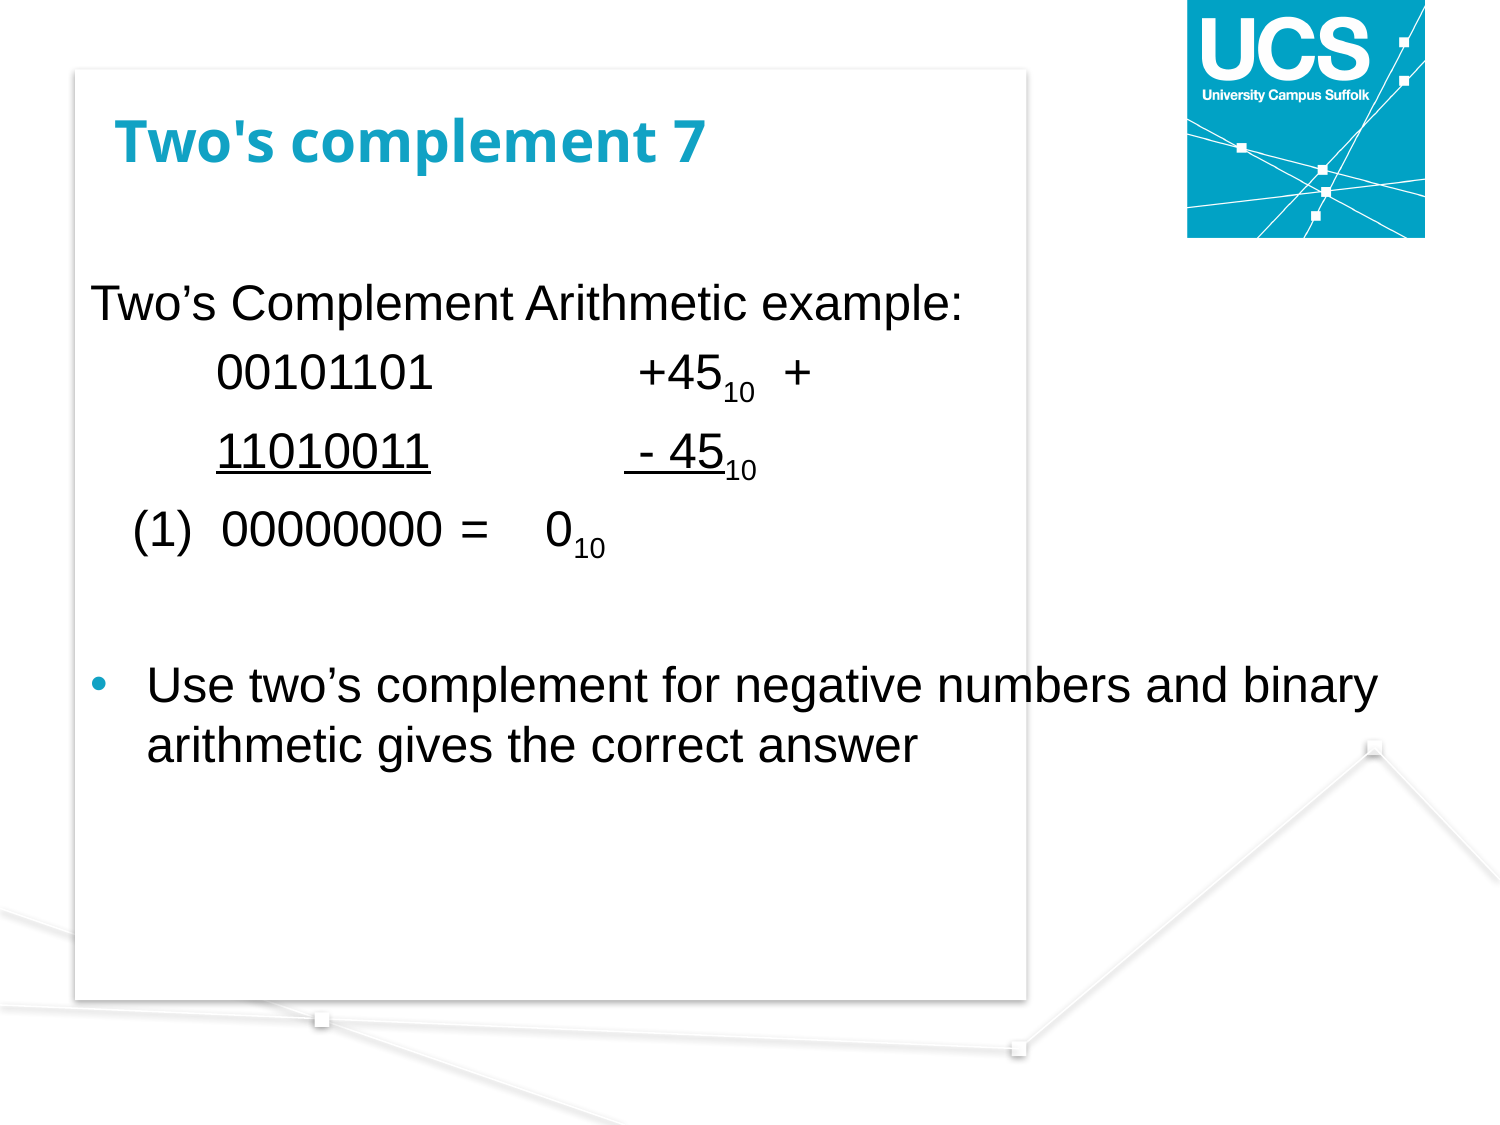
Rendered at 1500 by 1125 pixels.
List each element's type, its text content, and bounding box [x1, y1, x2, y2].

list Two’s Complement Arithmetic example: 00101101 +4510 + 11010011 - 4510 (1) 00000000 = 010 Use two’s complement for negative numbers and binary arithmetic gives the correct answer [74, 262, 1421, 1006]
title Two's complement 7 [99, 44, 1012, 233]
picture [1187, 0, 1425, 238]
